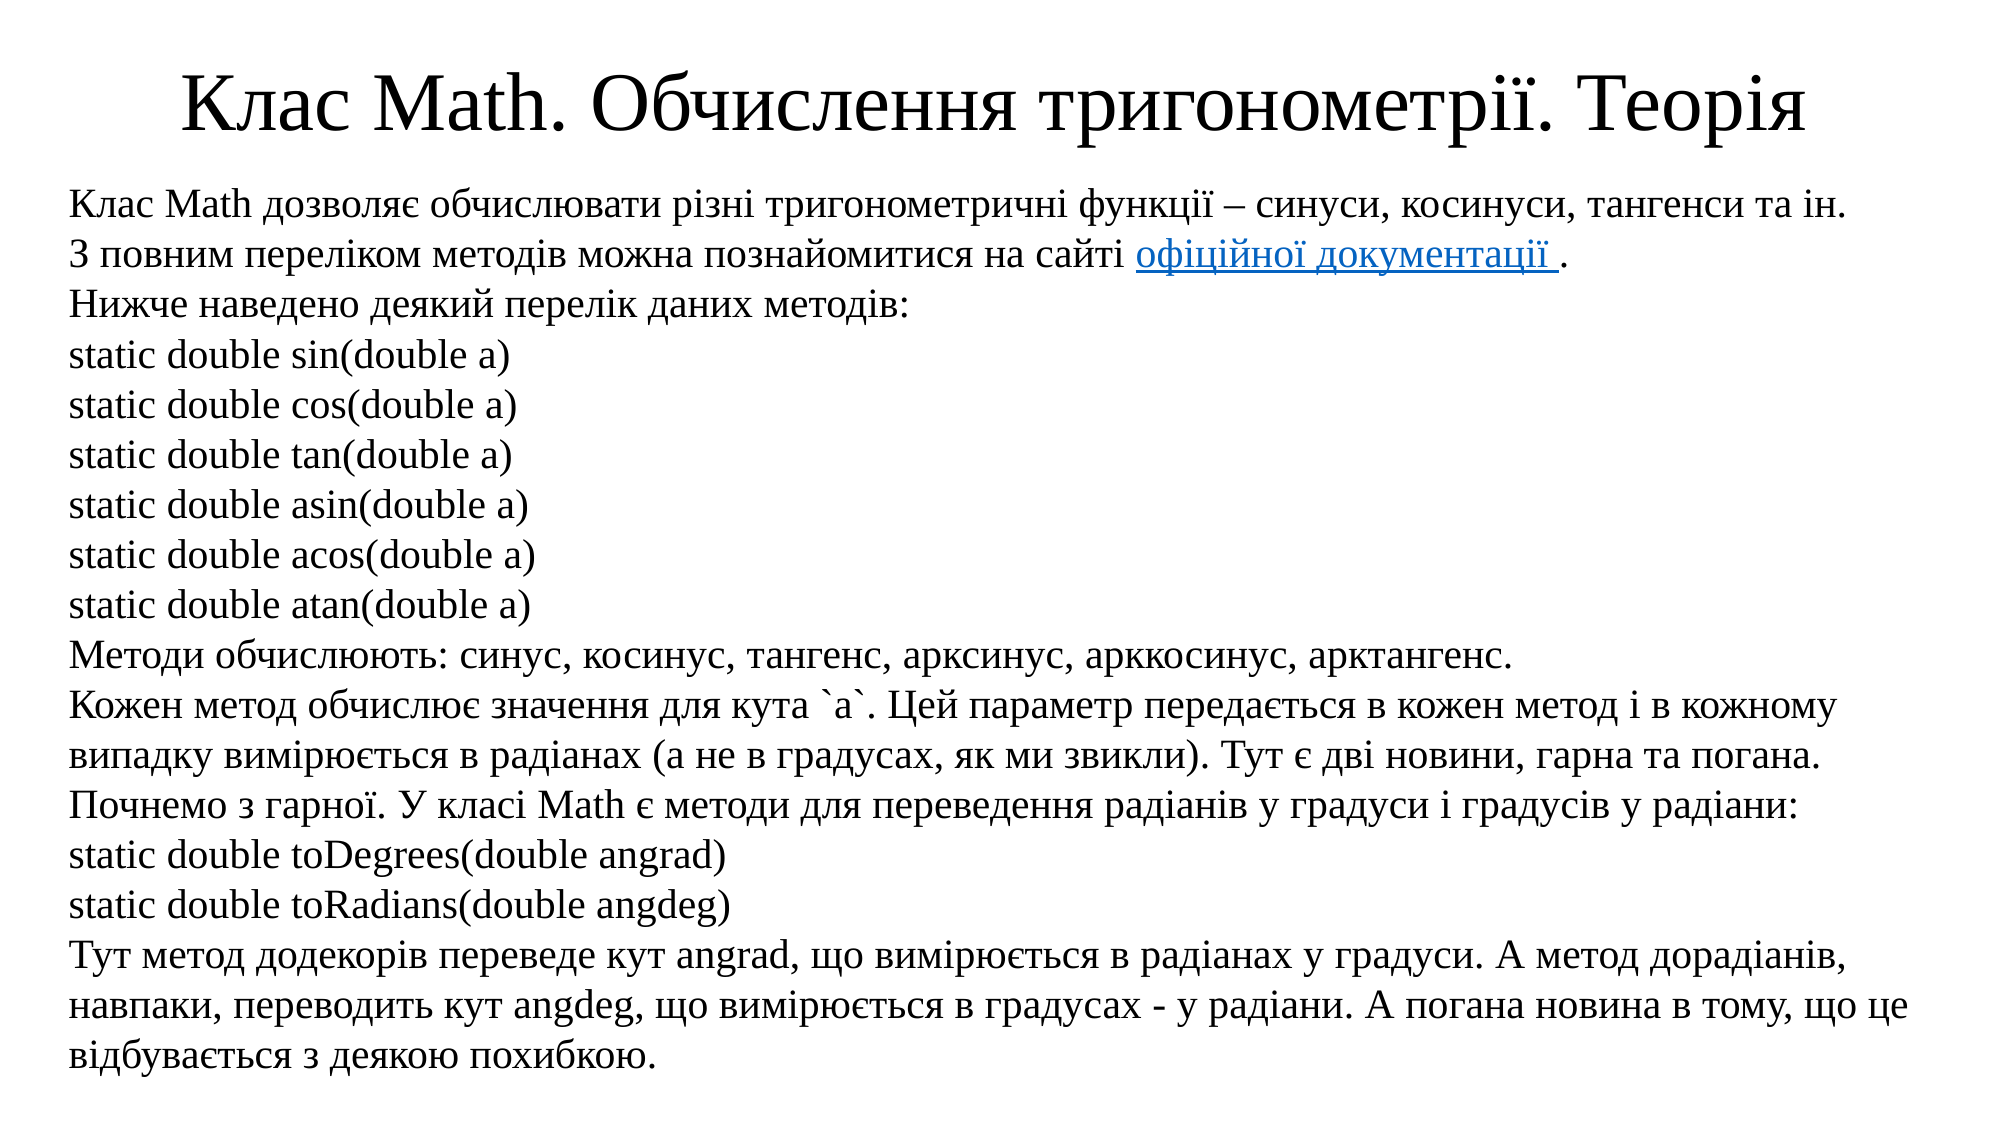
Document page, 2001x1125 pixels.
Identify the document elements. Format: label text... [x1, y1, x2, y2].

text_box Клас Math дозволяє обчислювати різні тригонометричні функції – синуси, косинуси, тангенси та ін. З повним переліком методів можна познайомитися на сайті офіційної документації . Нижче наведено деякий перелік даних методів: static double sin(double a) static double cos(double a) static double tan(double a) static double asin(double a) static double acos(double a) static double atan(double a) Методи обчислюють: синус, косинус, тангенс, арксинус, арккосинус, арктангенс. Кожен метод обчислює значення для кута `a`. Цей параметр передається в кожен метод і в кожному випадку вимірюється в радіанах (а не в градусах, як ми звикли). Тут є дві новини, гарна та погана. Почнемо з гарної. У класі Math є методи для переведення радіанів у градуси і градусів у радіани: static double toDegrees(double angrad) static double toRadians(double angdeg) Тут метод додекорів переведе кут angrad, що вимірюється в радіанах у градуси. А метод дорадіанів, навпаки, переводить кут angdeg, що вимірюється в градусах - у радіани. А погана новина в тому, що це відбувається з деякою похибкою. [53, 168, 1947, 1084]
text_box Клас Math. Обчислення тригонометрії. Теорія [0, 40, 1989, 155]
